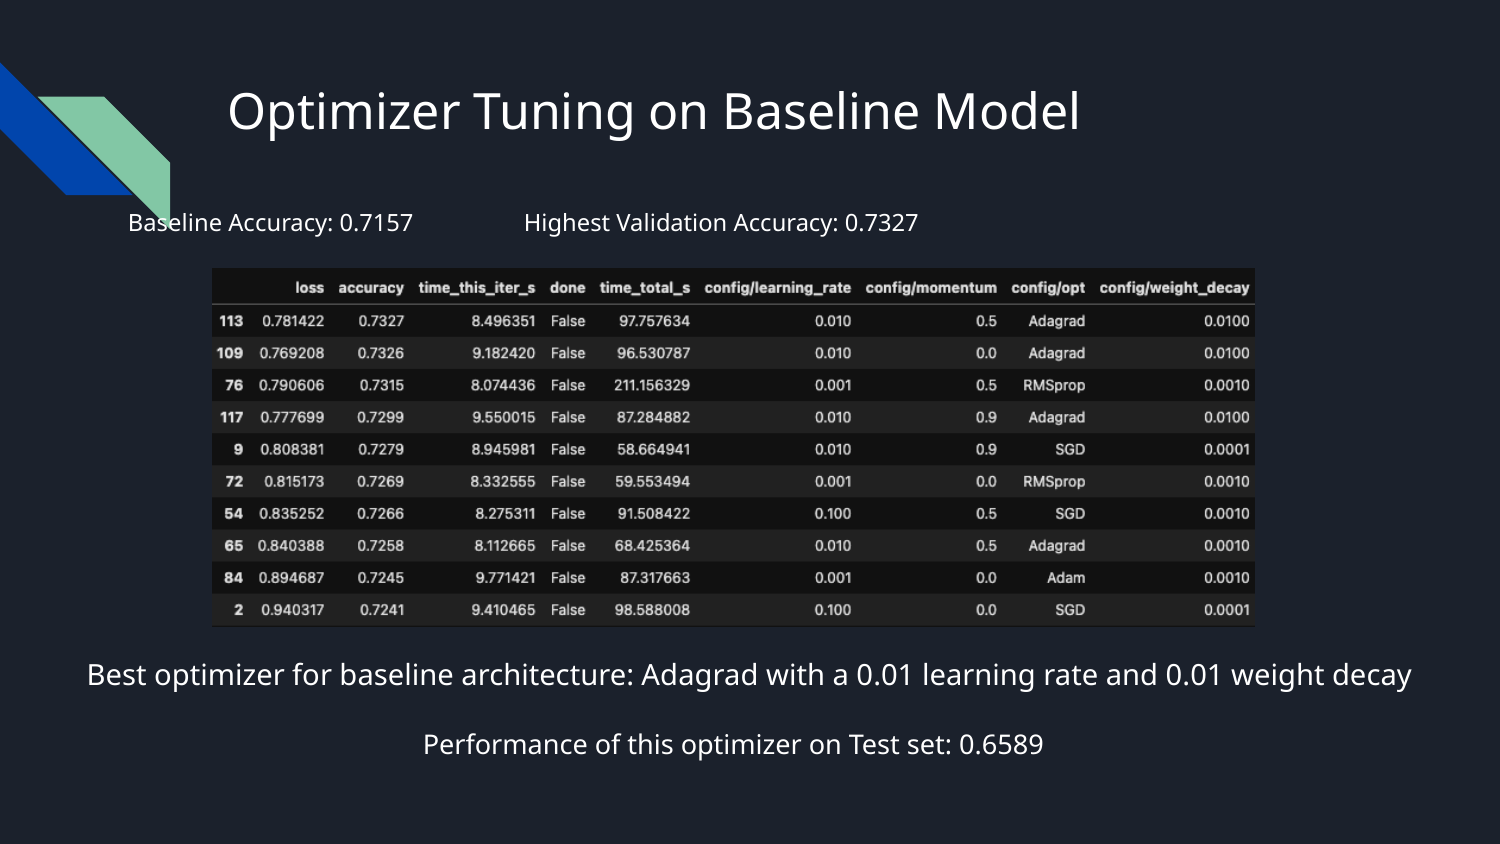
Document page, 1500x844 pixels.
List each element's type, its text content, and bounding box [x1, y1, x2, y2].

list Performance of this optimizer on Test set: 0.6589 [102, 707, 1365, 782]
picture [212, 268, 1255, 628]
list Baseline Accuracy: 0.7157 Highest Validation Accuracy: 0.7327 [112, 188, 1375, 263]
title Optimizer Tuning on Baseline Model [212, 64, 1368, 188]
text_box Best optimizer for baseline architecture: Adagrad with a 0.01 learning rate and 0.01 weight decay [71, 641, 1429, 742]
